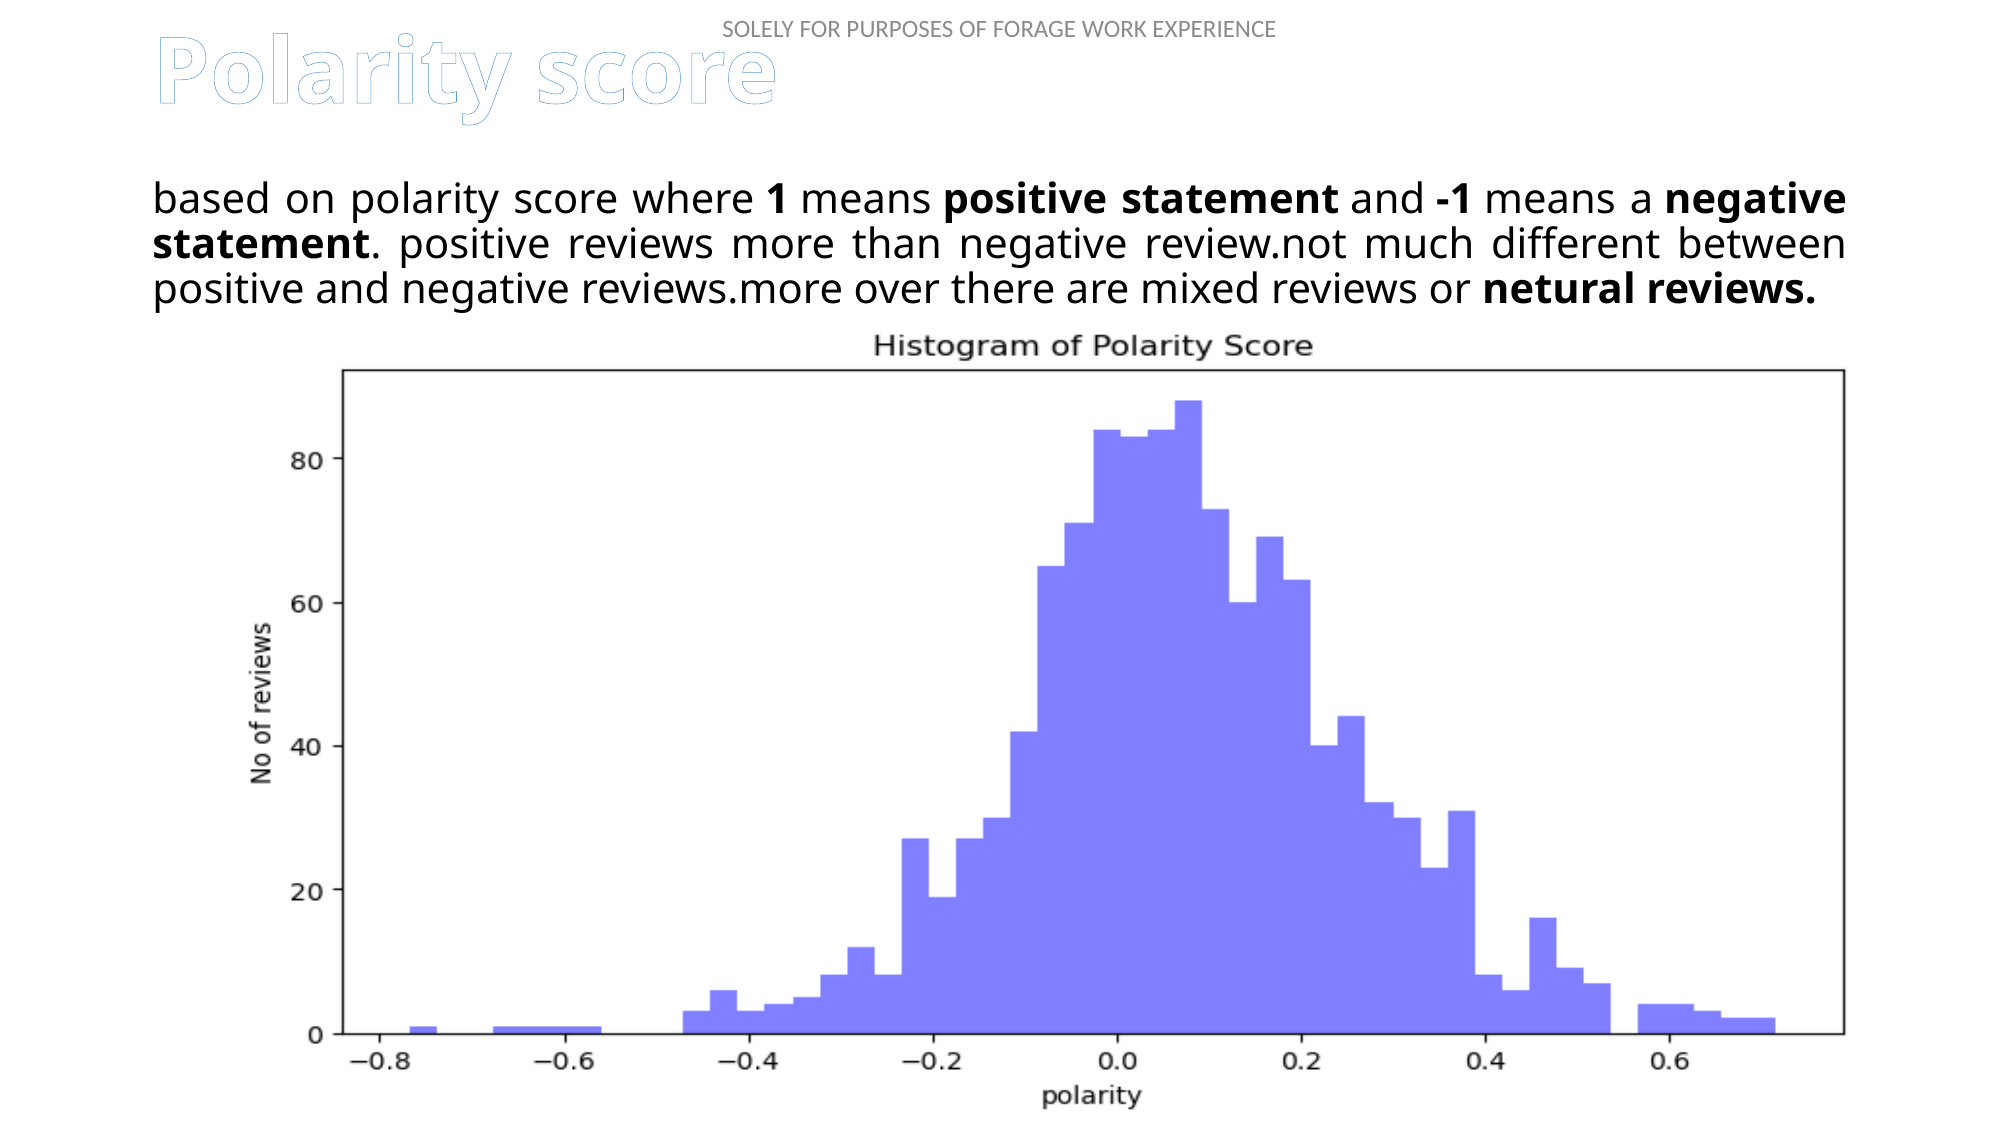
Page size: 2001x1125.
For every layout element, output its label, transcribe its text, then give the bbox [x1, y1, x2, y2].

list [232, 318, 1863, 1125]
title Polarity score [137, 0, 1863, 148]
text_box based on polarity score where 1 means positive statement and -1 means a negative statement. positive reviews more than negative review.not much different between positive and negative reviews.more over there are mixed reviews or netural reviews. [137, 171, 1863, 319]
